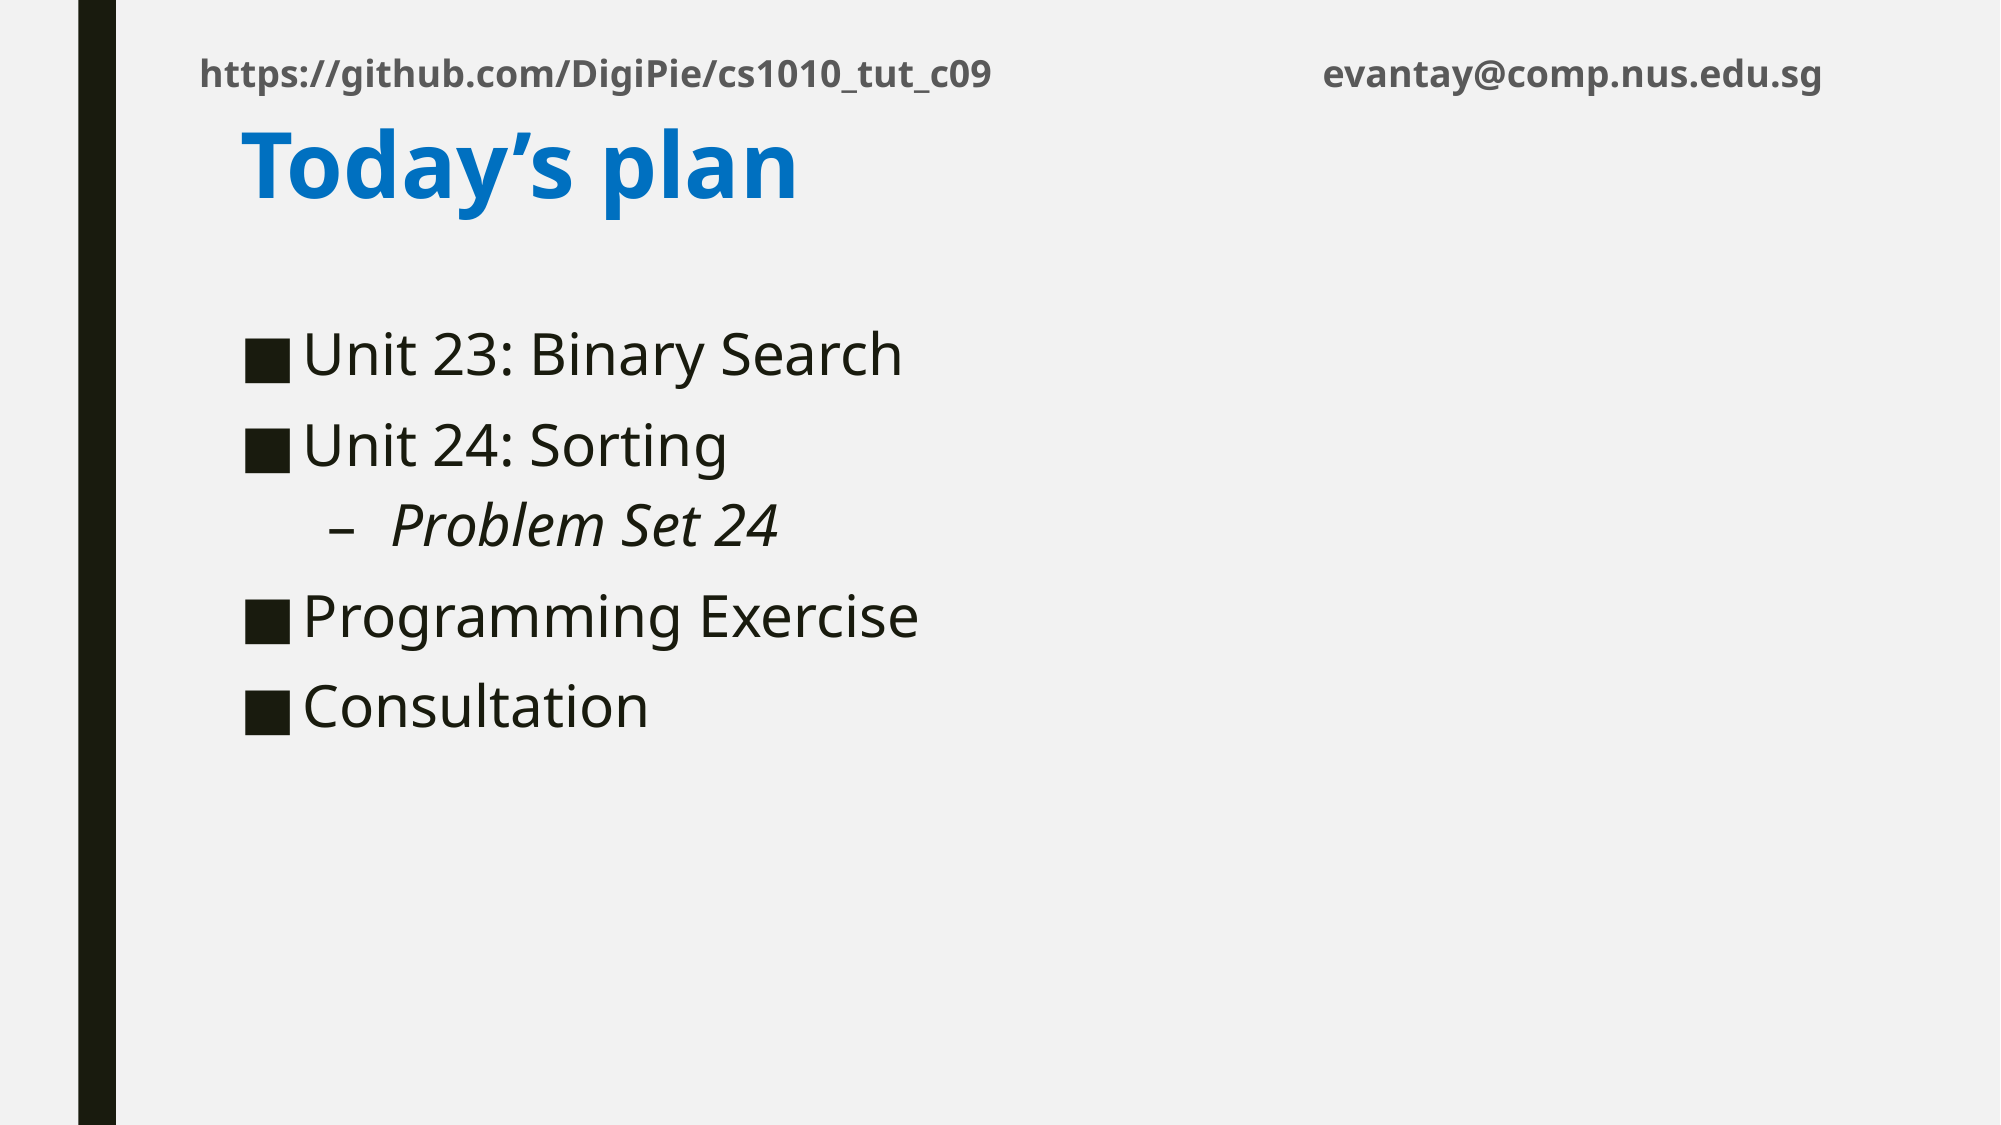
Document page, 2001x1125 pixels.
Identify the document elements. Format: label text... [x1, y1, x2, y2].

title Today’s plan [225, 112, 1800, 279]
list Unit 23: Binary Search Unit 24: Sorting Problem Set 24 Programming Exercise Consultation [225, 315, 1800, 963]
